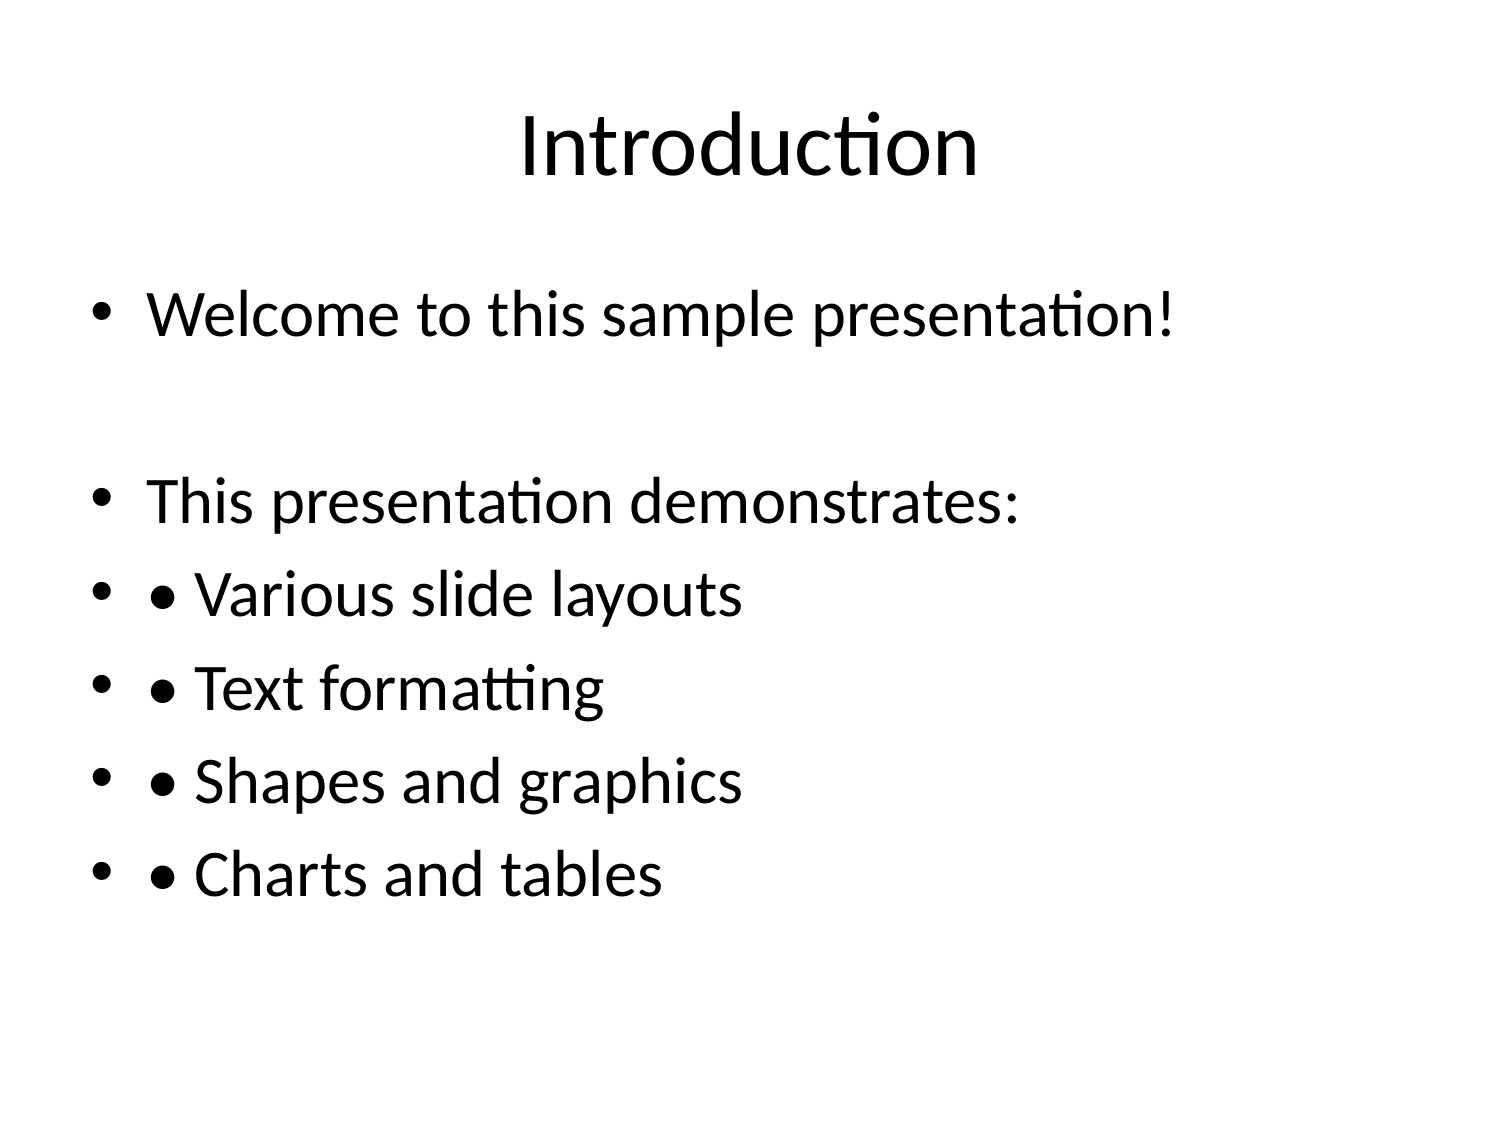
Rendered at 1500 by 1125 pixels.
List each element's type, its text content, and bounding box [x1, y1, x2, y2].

title Introduction [75, 45, 1425, 233]
list Welcome to this sample presentation! This presentation demonstrates: • Various slide layouts • Text formatting • Shapes and graphics • Charts and tables [75, 262, 1425, 1005]
